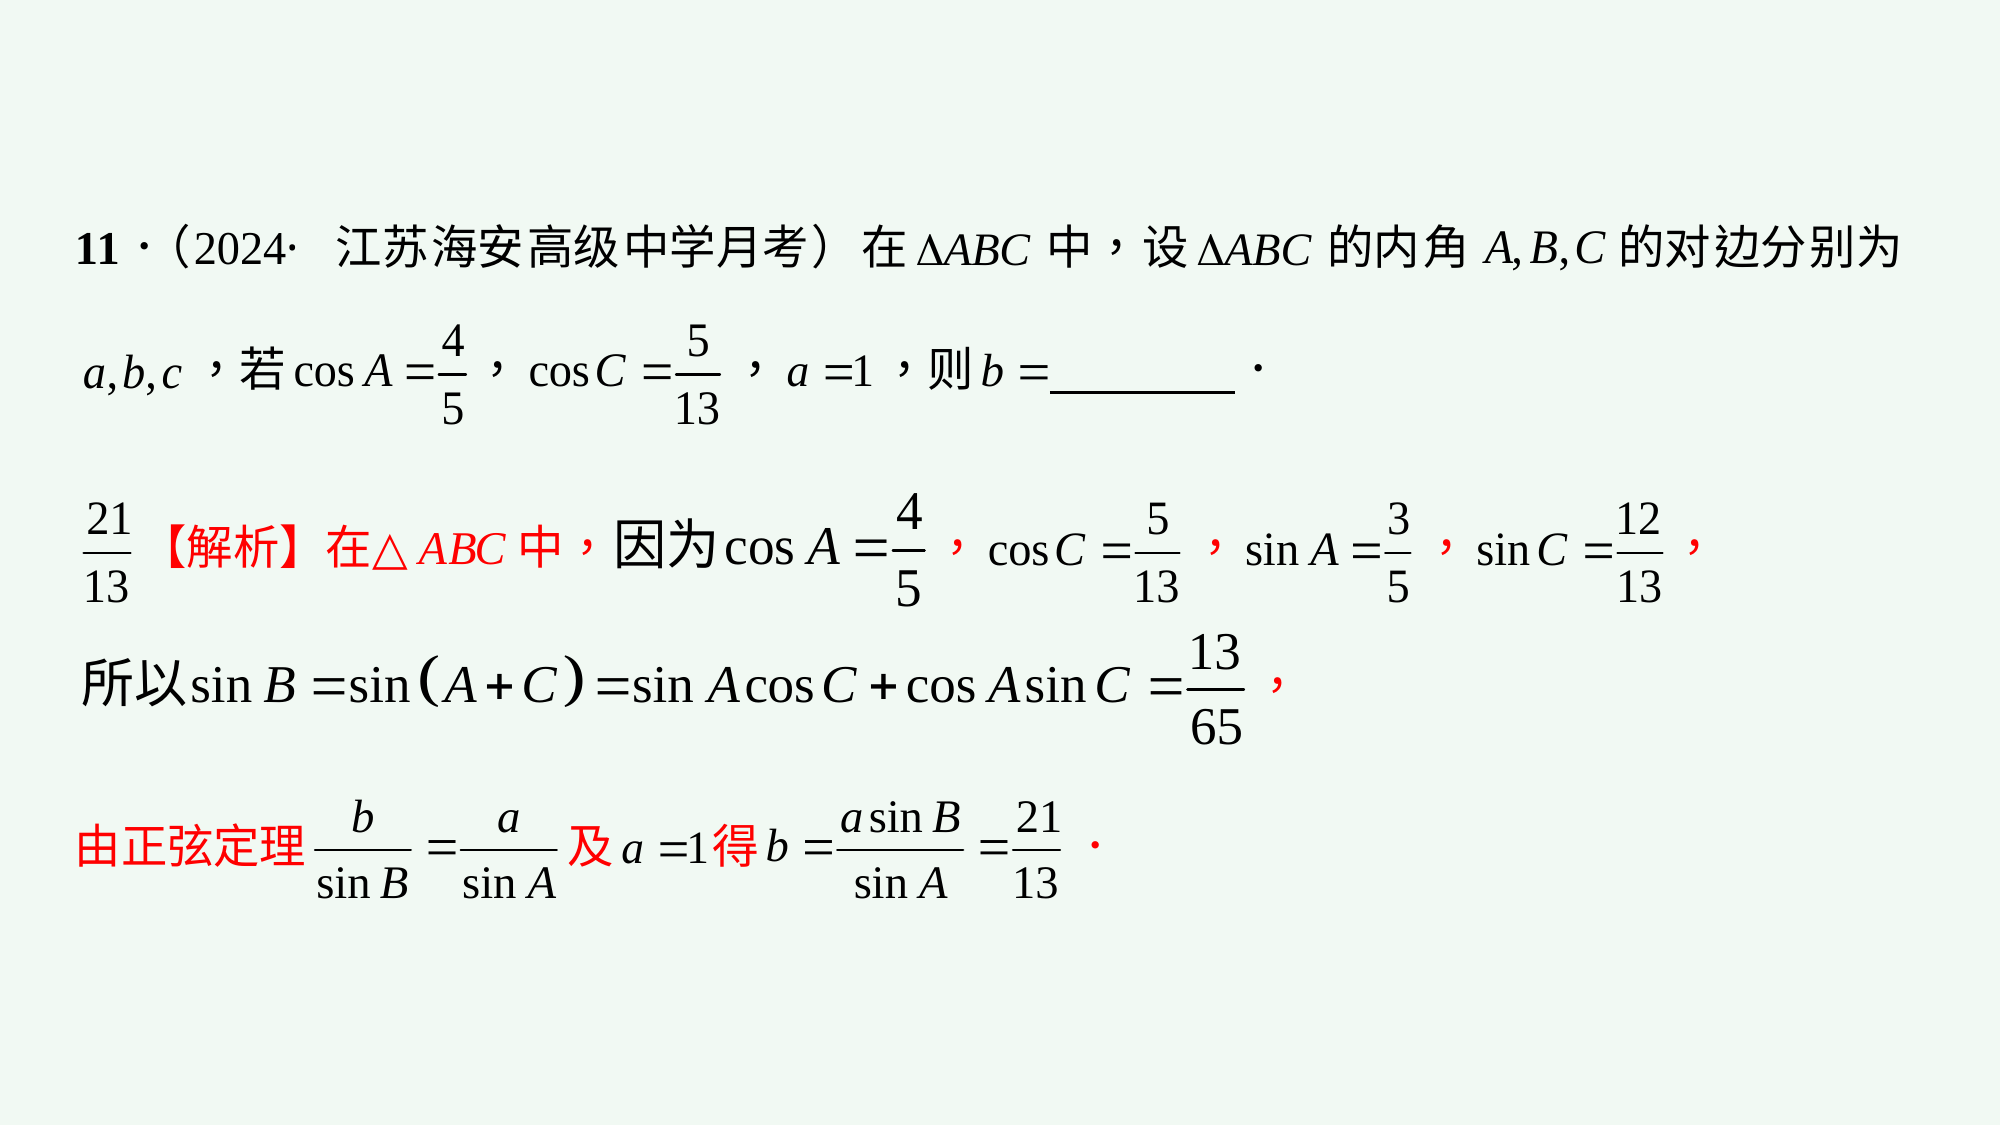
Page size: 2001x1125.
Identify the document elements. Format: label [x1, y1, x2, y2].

text_box [74, 197, 1907, 477]
text_box [74, 477, 1907, 1014]
